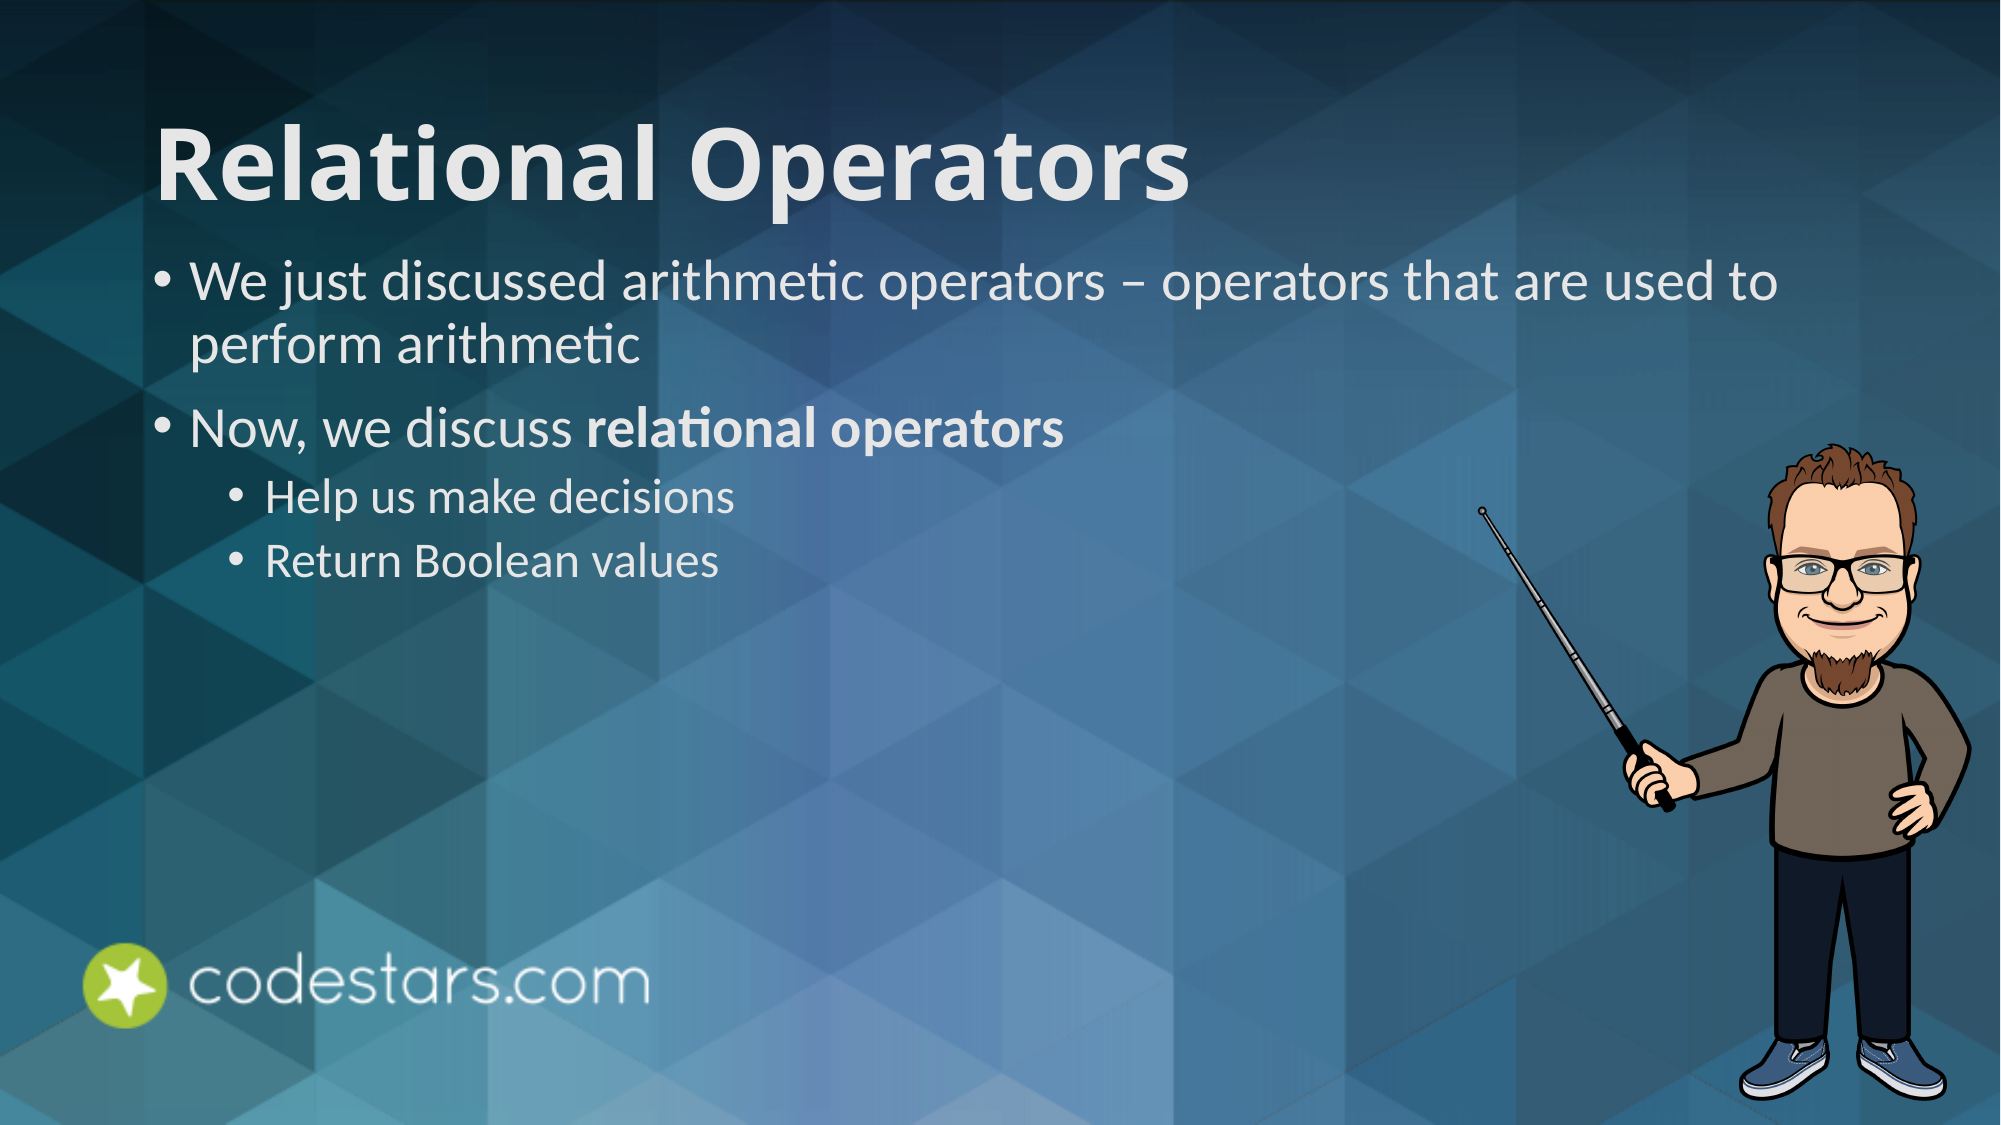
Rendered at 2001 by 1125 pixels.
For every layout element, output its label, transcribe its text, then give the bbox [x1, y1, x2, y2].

list We just discussed arithmetic operators – operators that are used to perform arithmetic Now, we discuss relational operators Help us make decisions Return Boolean values [137, 242, 1863, 1014]
title Relational Operators [137, 59, 1863, 242]
picture [0, 0, 2001, 1125]
